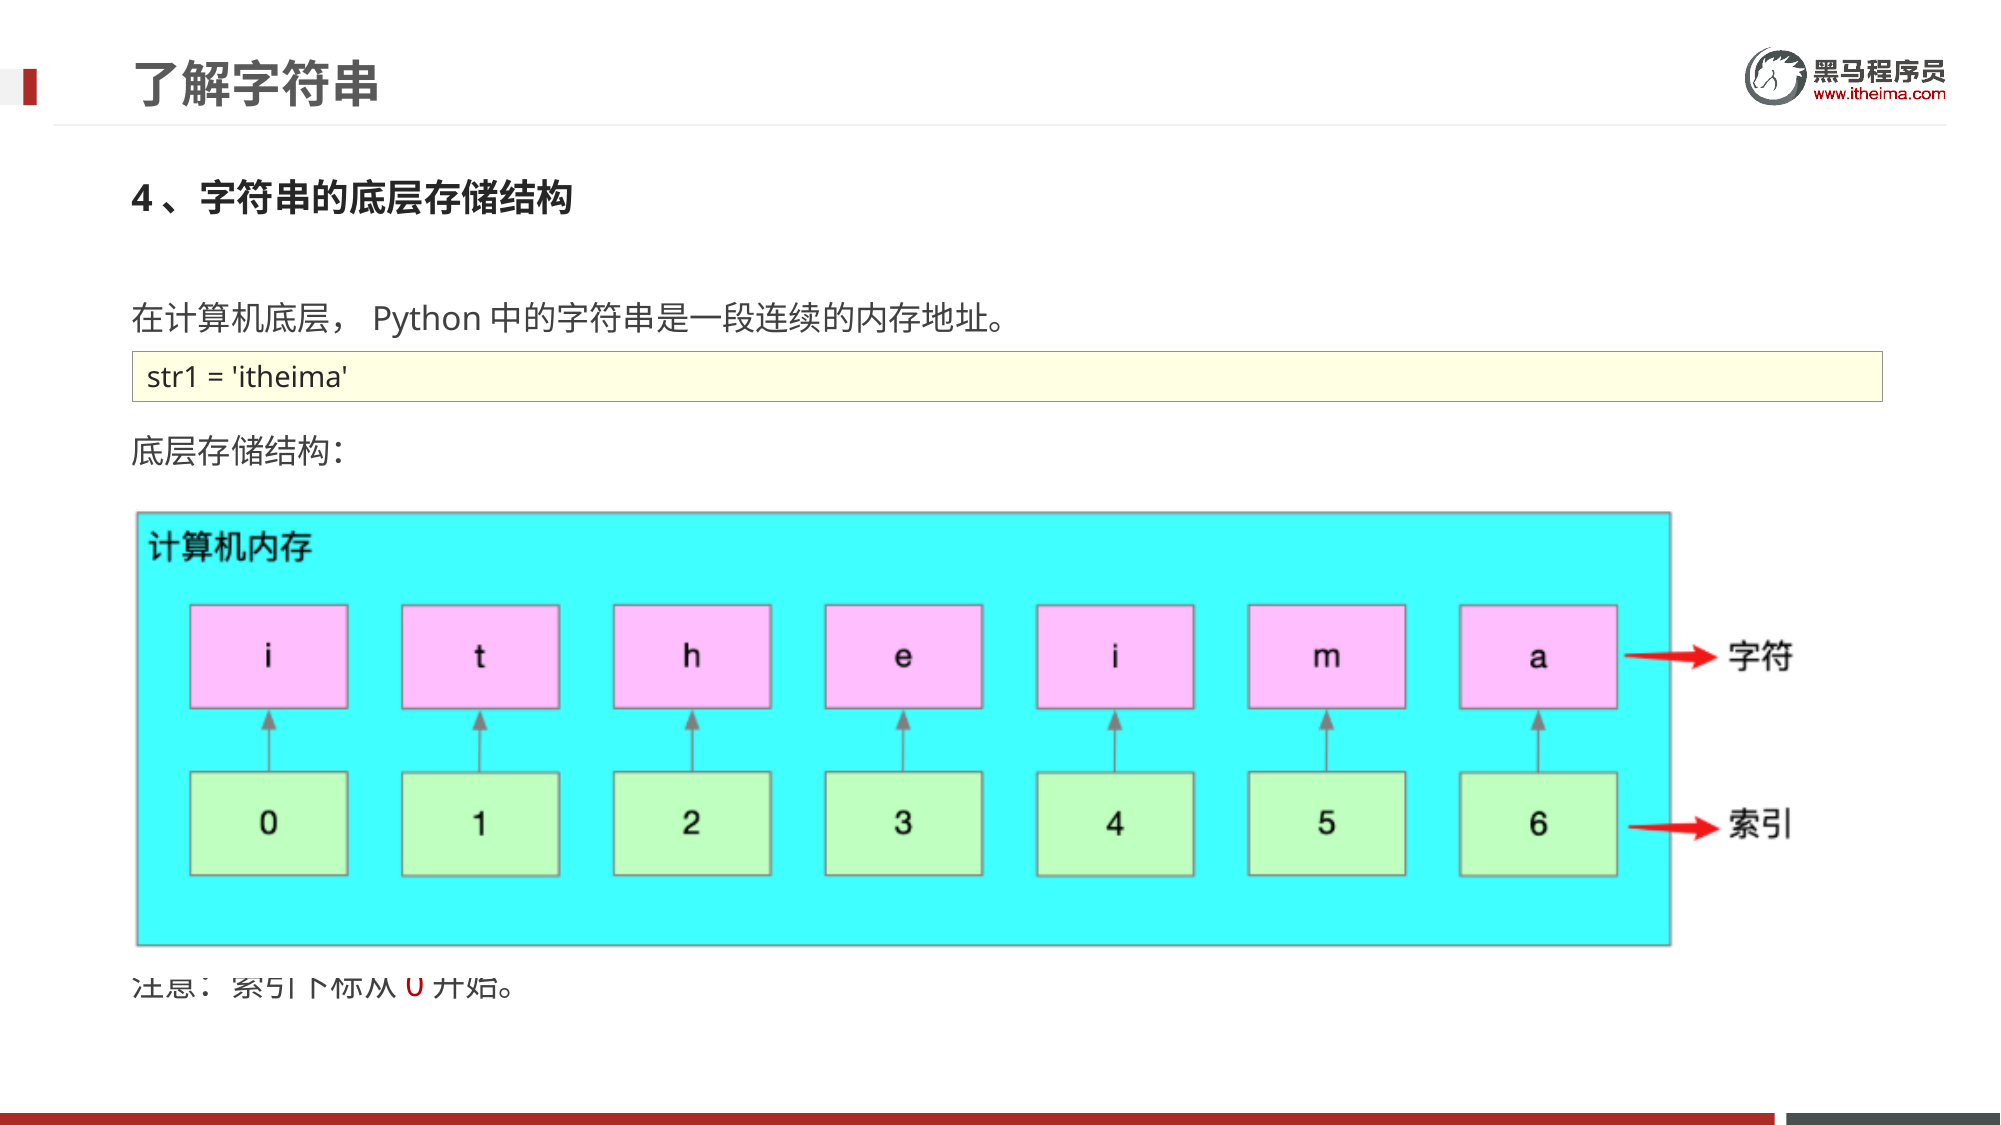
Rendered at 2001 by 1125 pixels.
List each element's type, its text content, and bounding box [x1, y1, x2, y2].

picture [1744, 46, 1946, 106]
list 在计算机底层，Python中的字符串是一段连续的内存地址。 底层存储结构： 注意：索引下标从0开始。 [116, 270, 1880, 1038]
title 了解字符串 [116, 40, 1556, 125]
list 4、字符串的底层存储结构 [116, 154, 1880, 239]
picture [97, 482, 1846, 979]
text_box str1 = 'itheima' [132, 351, 1882, 401]
